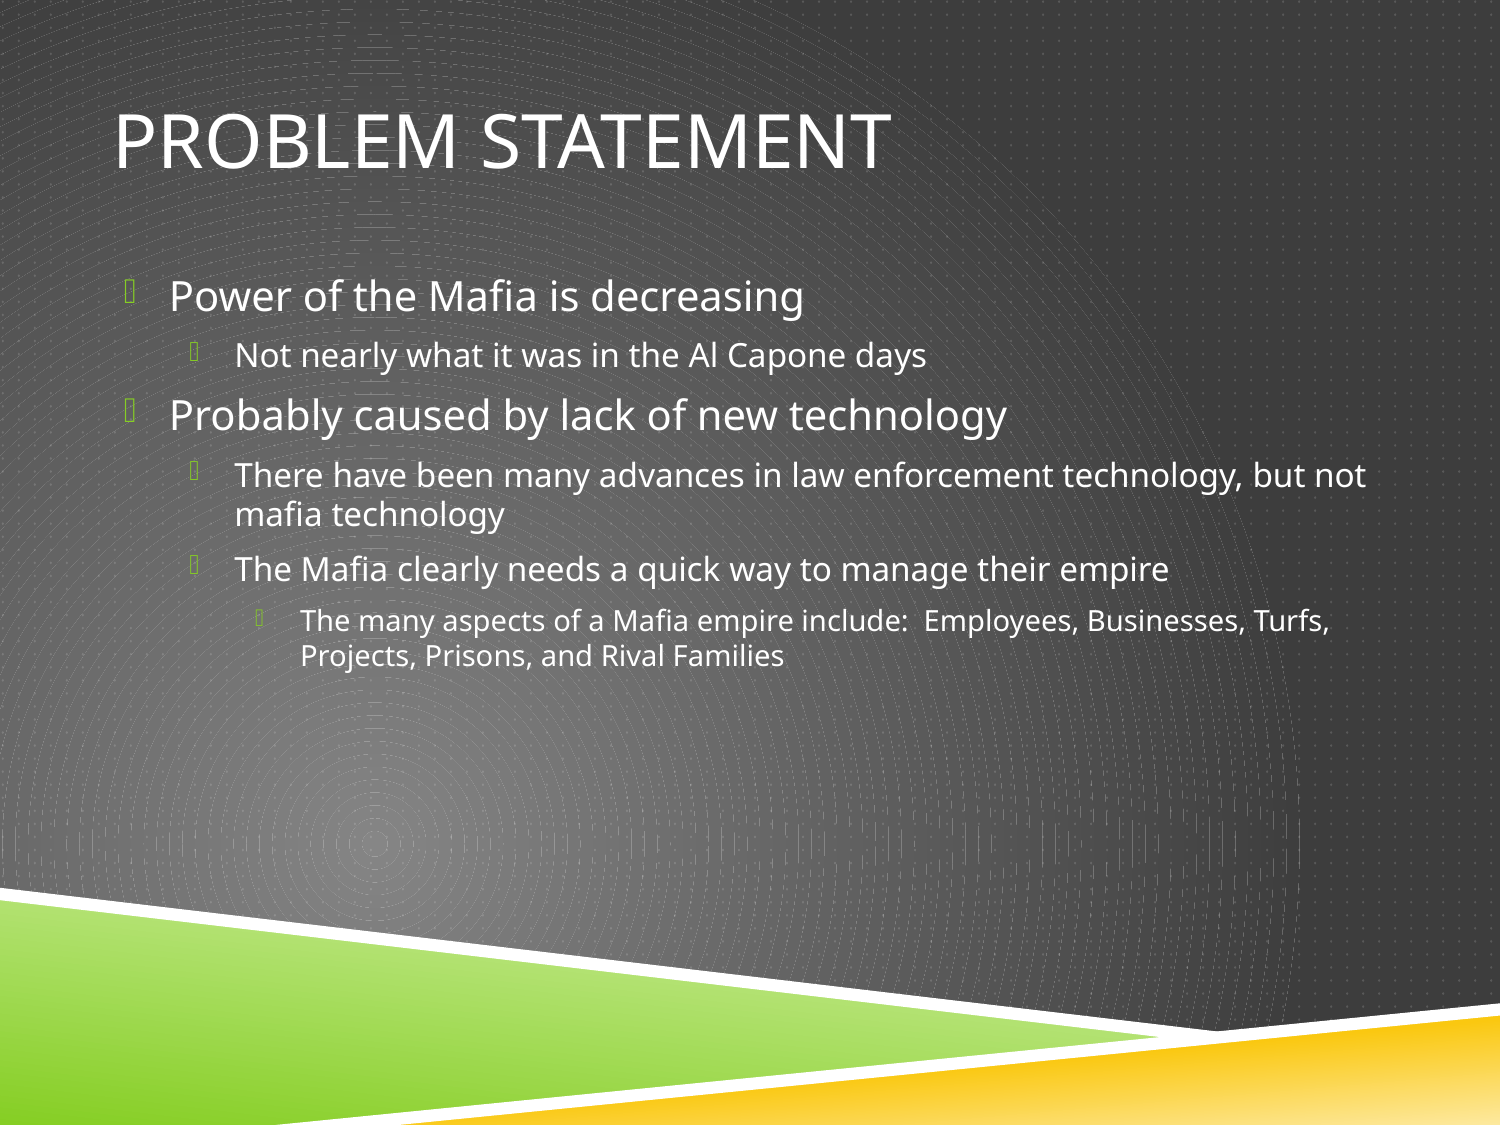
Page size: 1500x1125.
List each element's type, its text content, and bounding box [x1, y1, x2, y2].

title Problem Statement [112, 45, 1388, 233]
list Power of the Mafia is decreasing Not nearly what it was in the Al Capone days Probably caused by lack of new technology There have been many advances in law enforcement technology, but not mafia technology The Mafia clearly needs a quick way to manage their empire The many aspects of a Mafia empire include: Employees, Businesses, Turfs, Projects, Prisons, and Rival Families [112, 262, 1413, 875]
